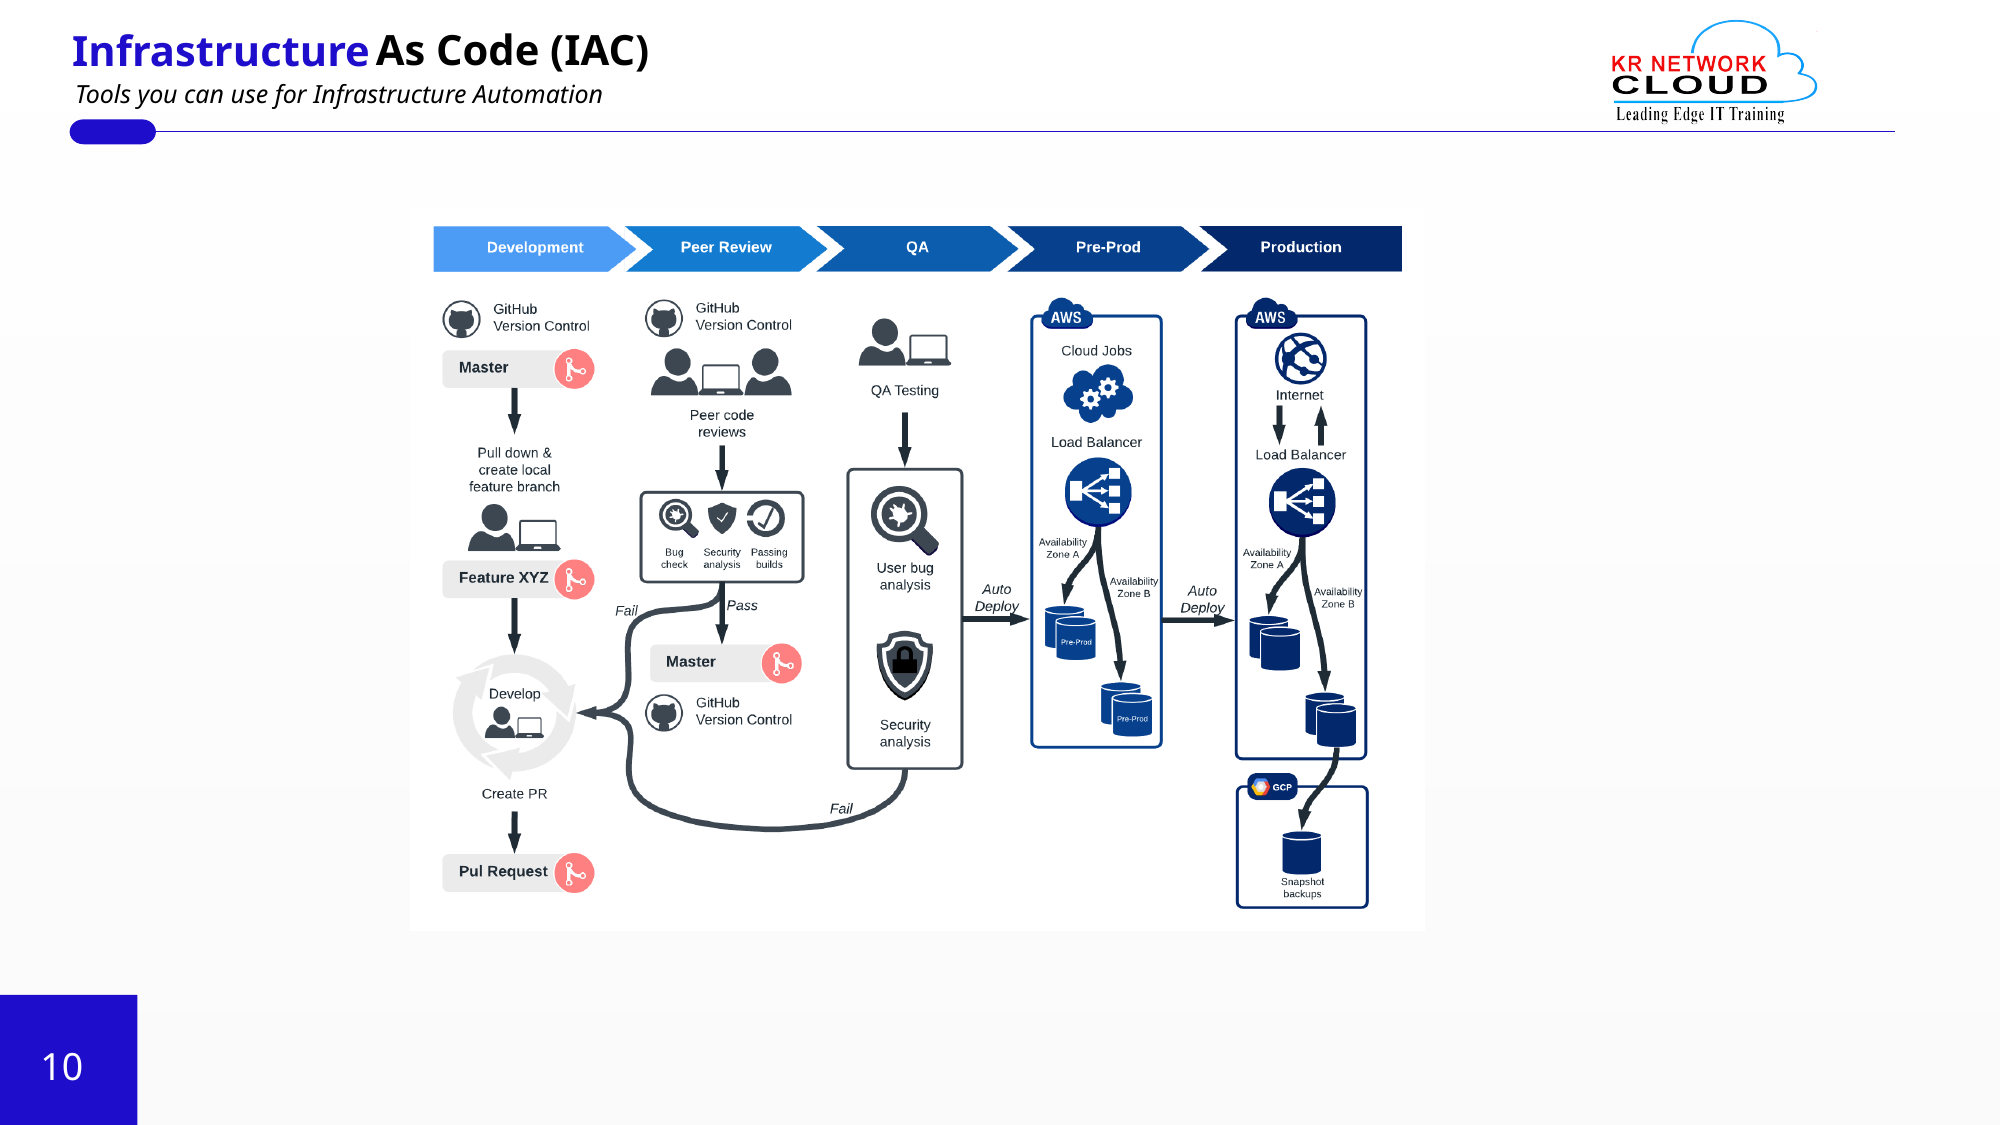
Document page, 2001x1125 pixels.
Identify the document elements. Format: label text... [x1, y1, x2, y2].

list Infrastructure [57, 23, 361, 53]
picture [1606, 12, 1821, 132]
list As Code (IAC) [361, 21, 1288, 74]
list Tools you can use for Infrastructure Automation [60, 75, 1544, 105]
picture [410, 207, 1425, 931]
